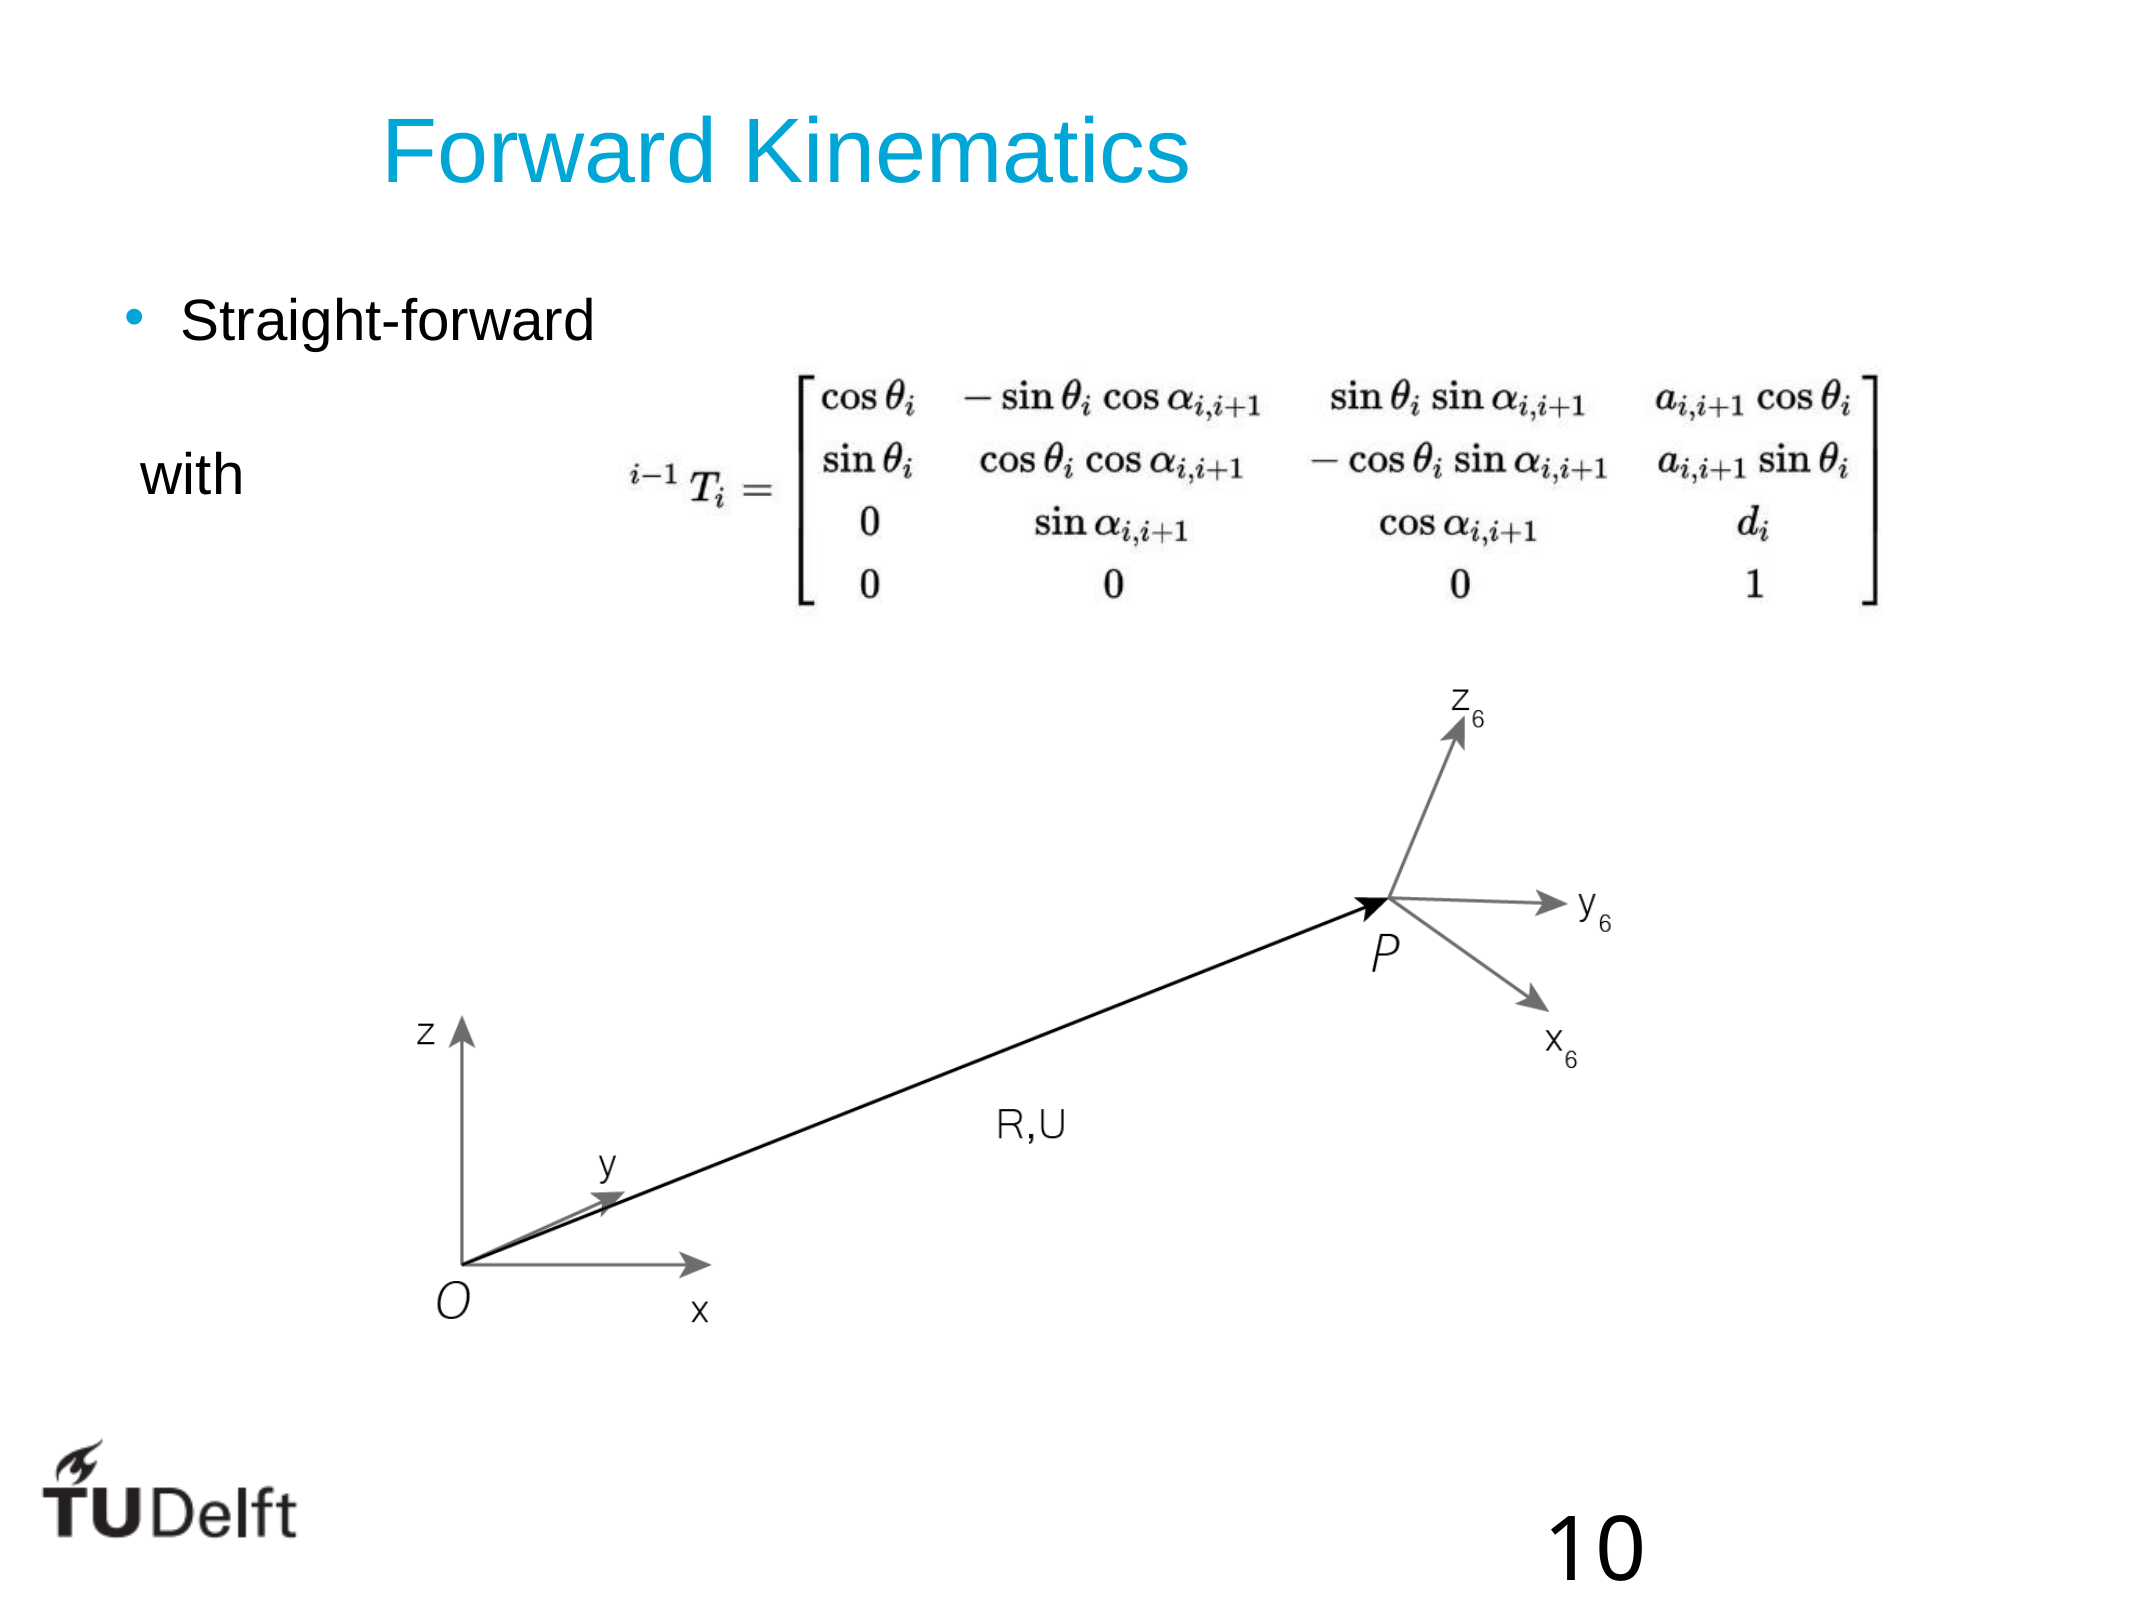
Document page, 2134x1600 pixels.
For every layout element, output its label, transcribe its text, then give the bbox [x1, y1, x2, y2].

slide_number 10 [1528, 1483, 2027, 1569]
text_box Forward Kinematics [381, 79, 2024, 222]
picture [593, 353, 1889, 625]
picture [416, 669, 1614, 1334]
